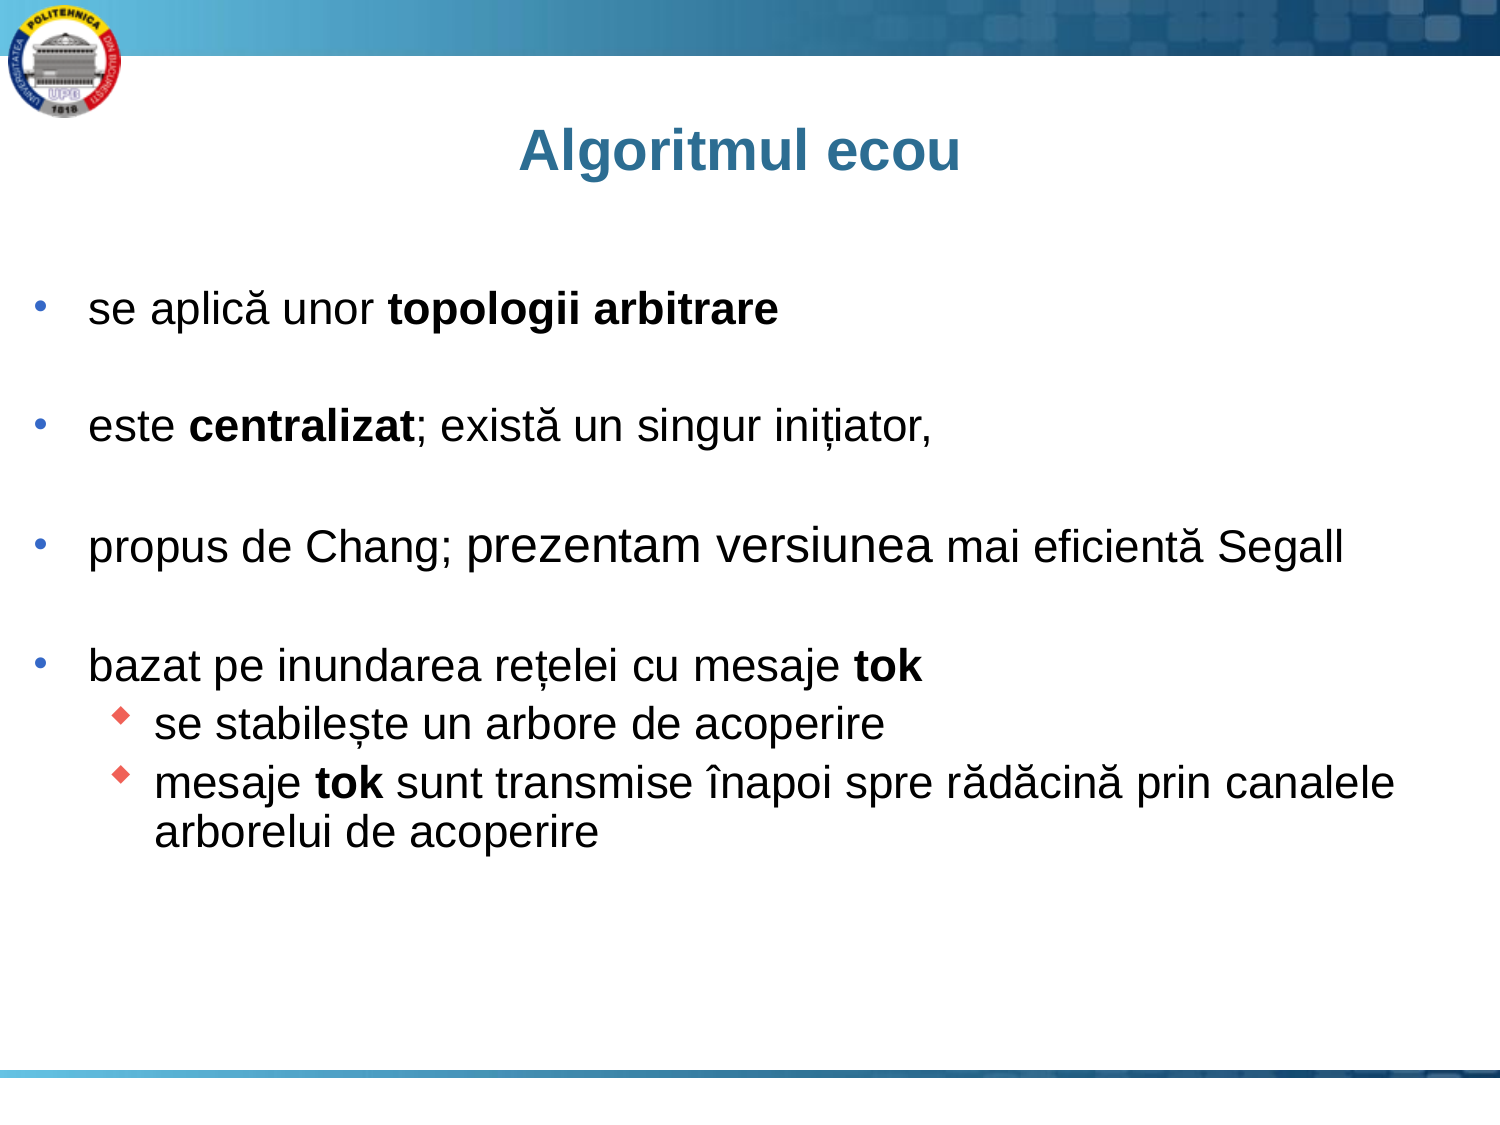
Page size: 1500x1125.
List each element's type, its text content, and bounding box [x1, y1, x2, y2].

picture [0, 1070, 1500, 1078]
title Algoritmul ecou [51, 102, 1449, 178]
picture [0, 0, 1500, 118]
